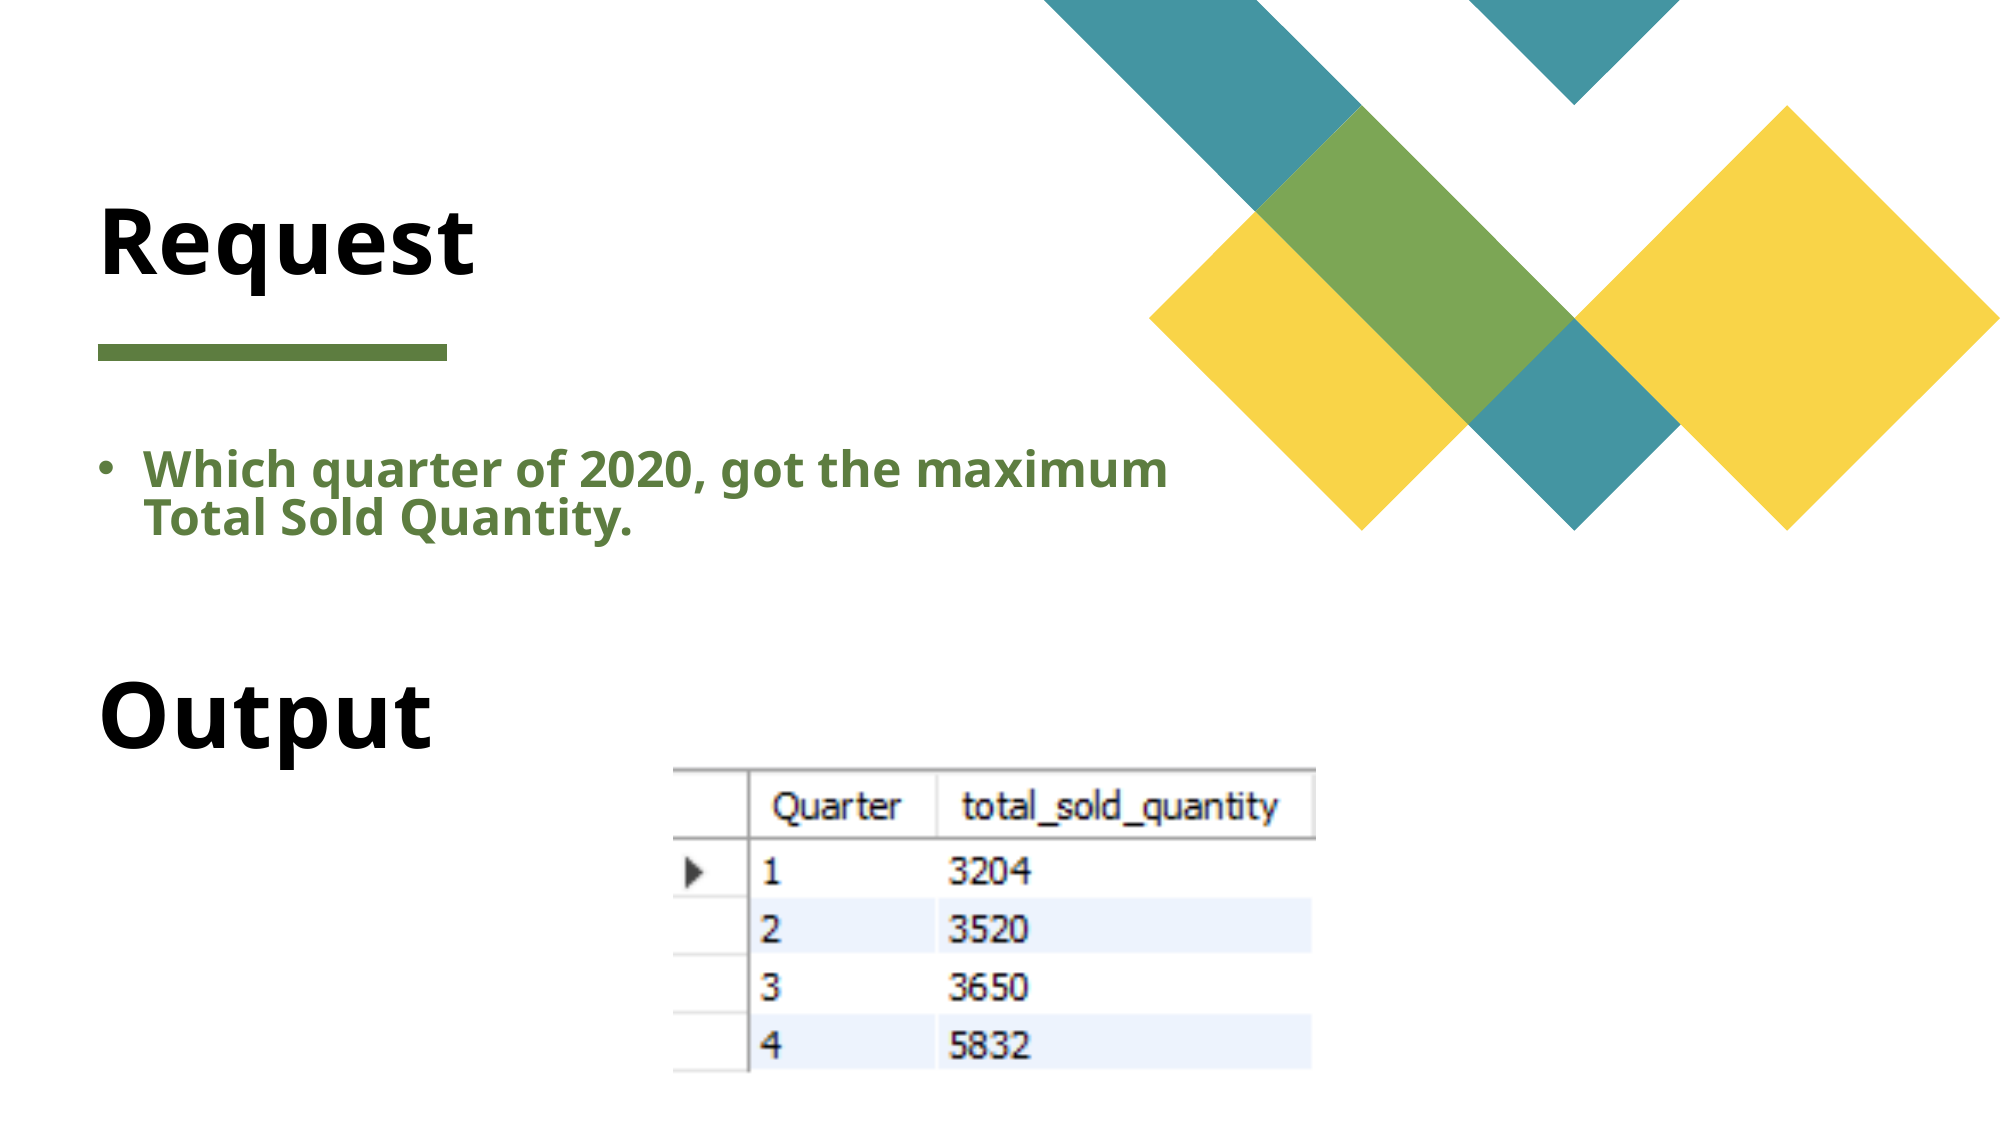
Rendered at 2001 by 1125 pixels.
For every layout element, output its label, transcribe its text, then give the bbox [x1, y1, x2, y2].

list Which quarter of 2020, got the maximum Total Sold Quantity. [97, 374, 1211, 504]
text_box Output [97, 504, 1211, 767]
title Request [97, 31, 1211, 293]
picture [673, 766, 1316, 1094]
